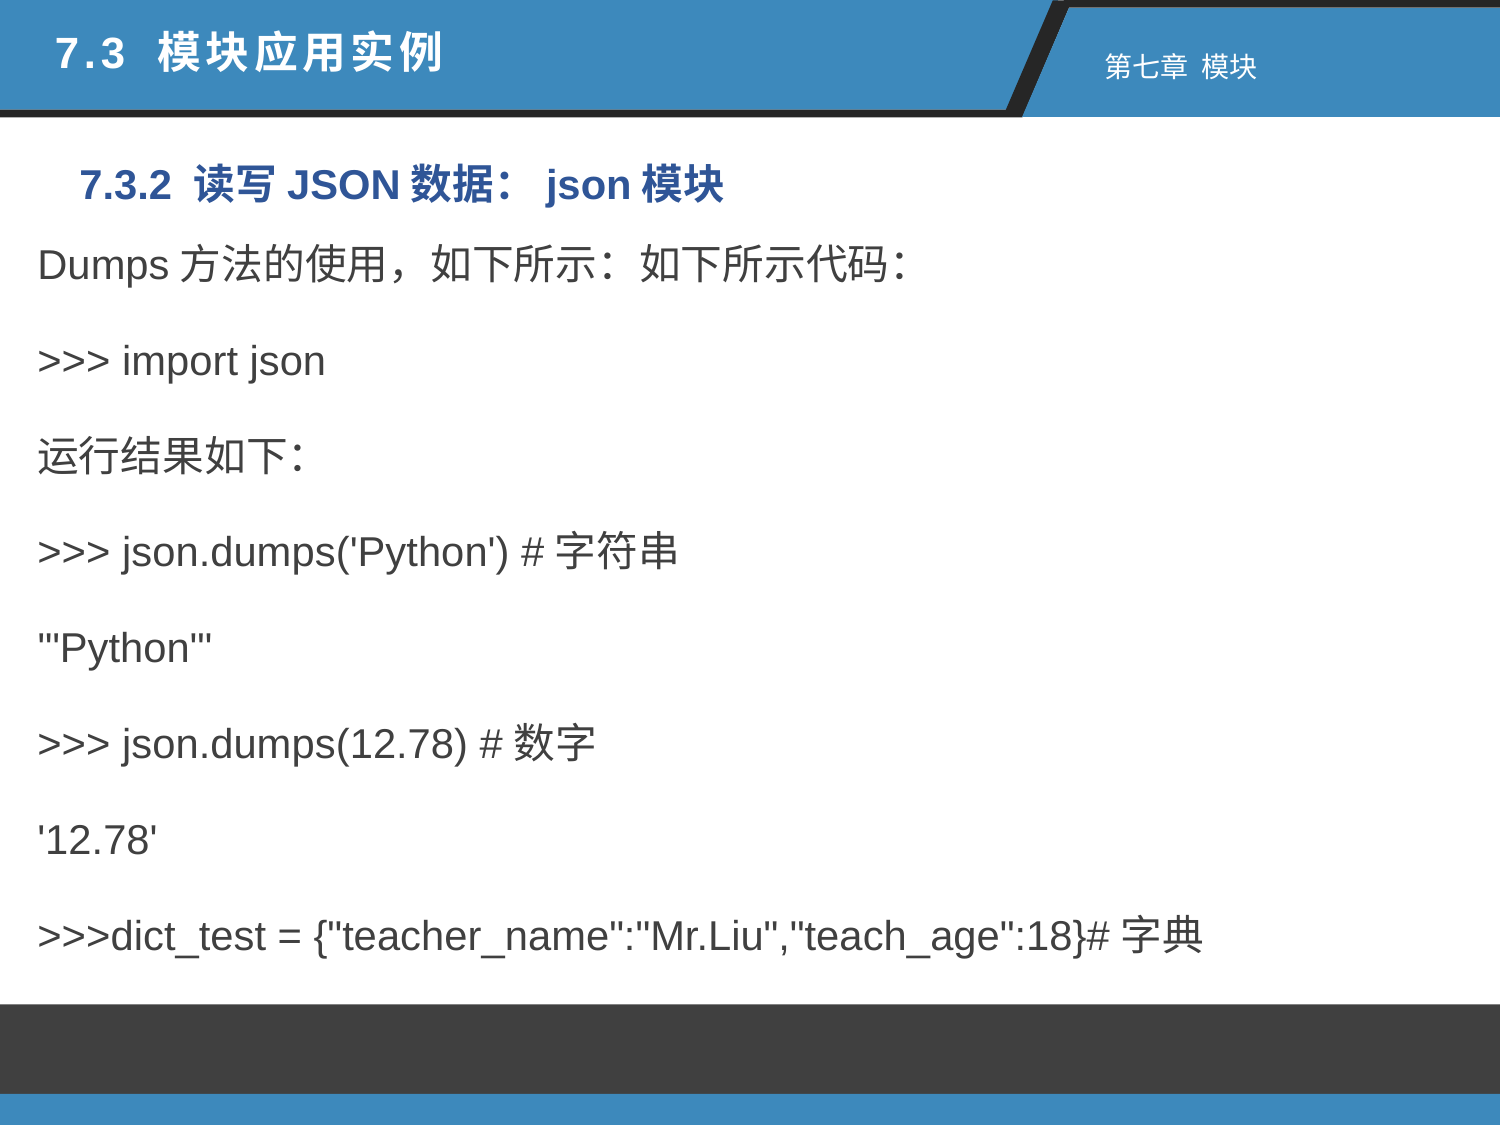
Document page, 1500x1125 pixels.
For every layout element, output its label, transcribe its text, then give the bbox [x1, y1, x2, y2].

text_box 第七章 模块 [1070, 41, 1500, 91]
list Dumps方法的使用，如下所示：如下所示代码： >>> import json 运行结果如下： >>> json.dumps('Python') #字符串 '"Python"' >>> json.dumps(12.78) #数字 '12.78' >>>dict_test = {"teacher_name":"Mr.Liu","teach_age":18}#字典 [22, 205, 1500, 1003]
text_box 7.3 模块应用实例 [40, 17, 628, 85]
list 7.3.2 读写JSON数据：json模块 [64, 155, 1229, 205]
